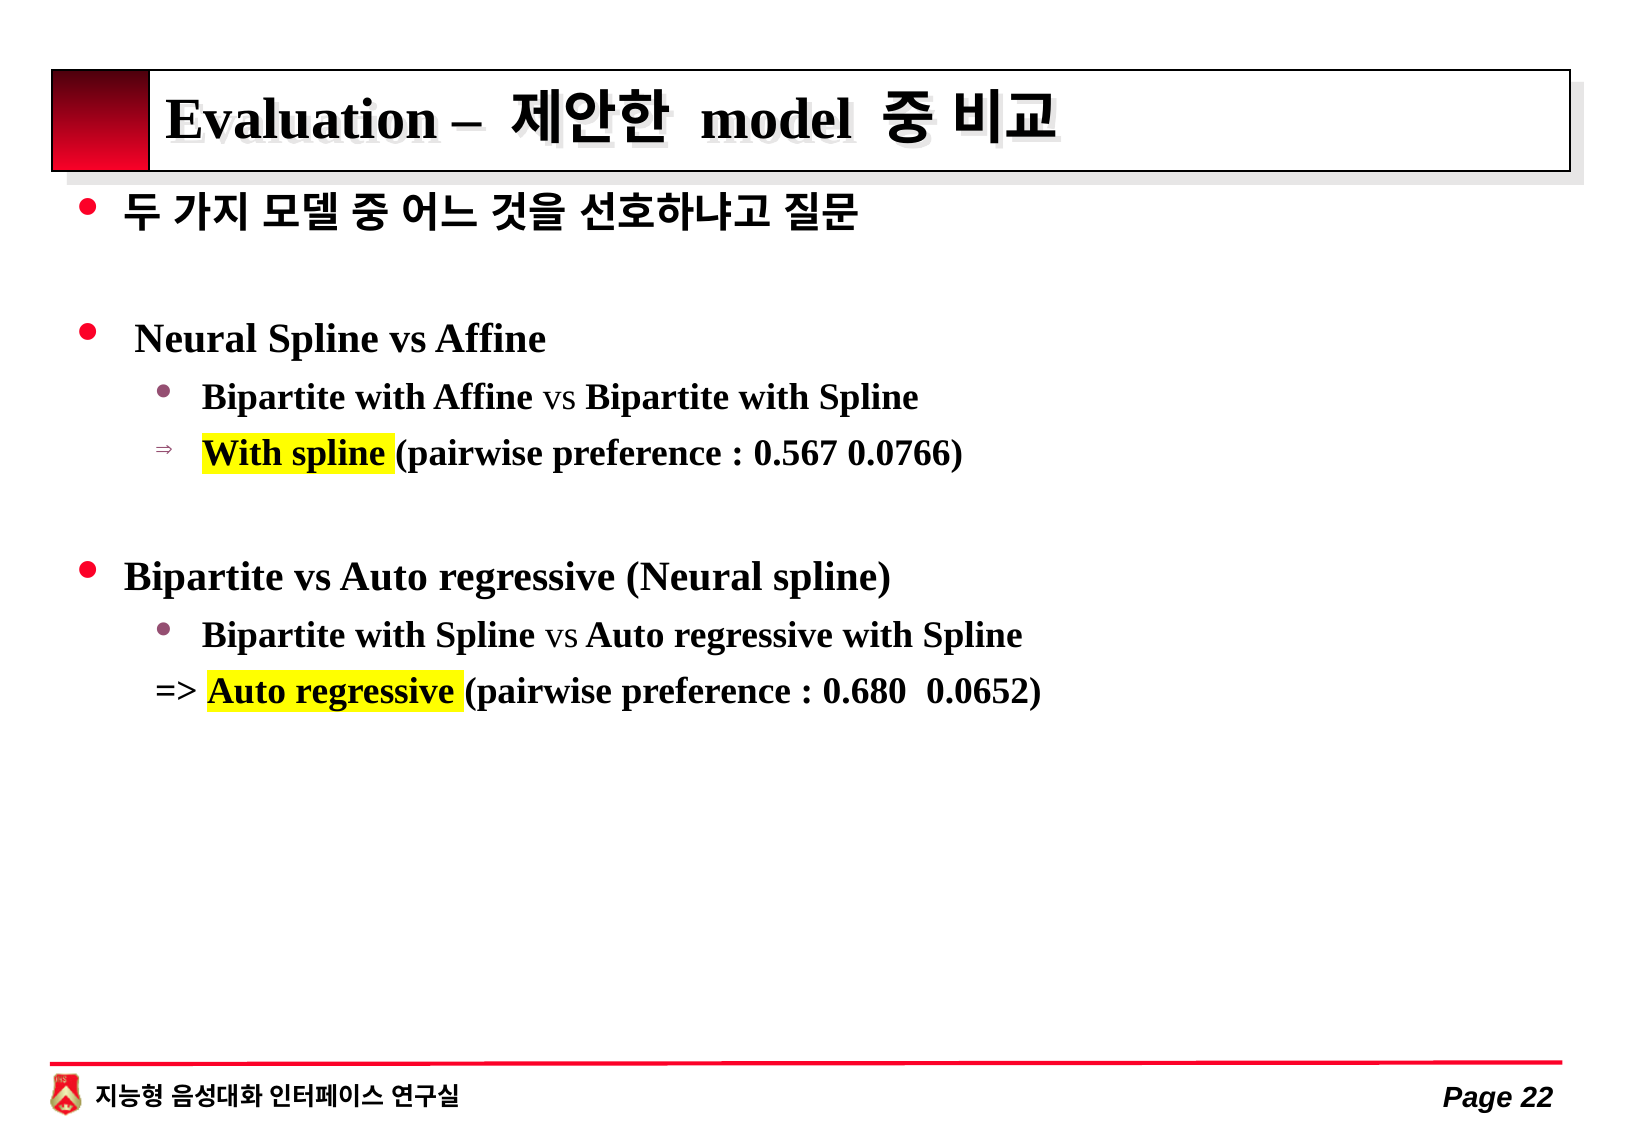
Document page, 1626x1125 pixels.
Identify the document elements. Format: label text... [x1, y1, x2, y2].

picture [48, 1068, 86, 1119]
slide_number Page 22 [1393, 1070, 1569, 1121]
title Evaluation – 제안한 model 중 비교 [149, 65, 1576, 179]
